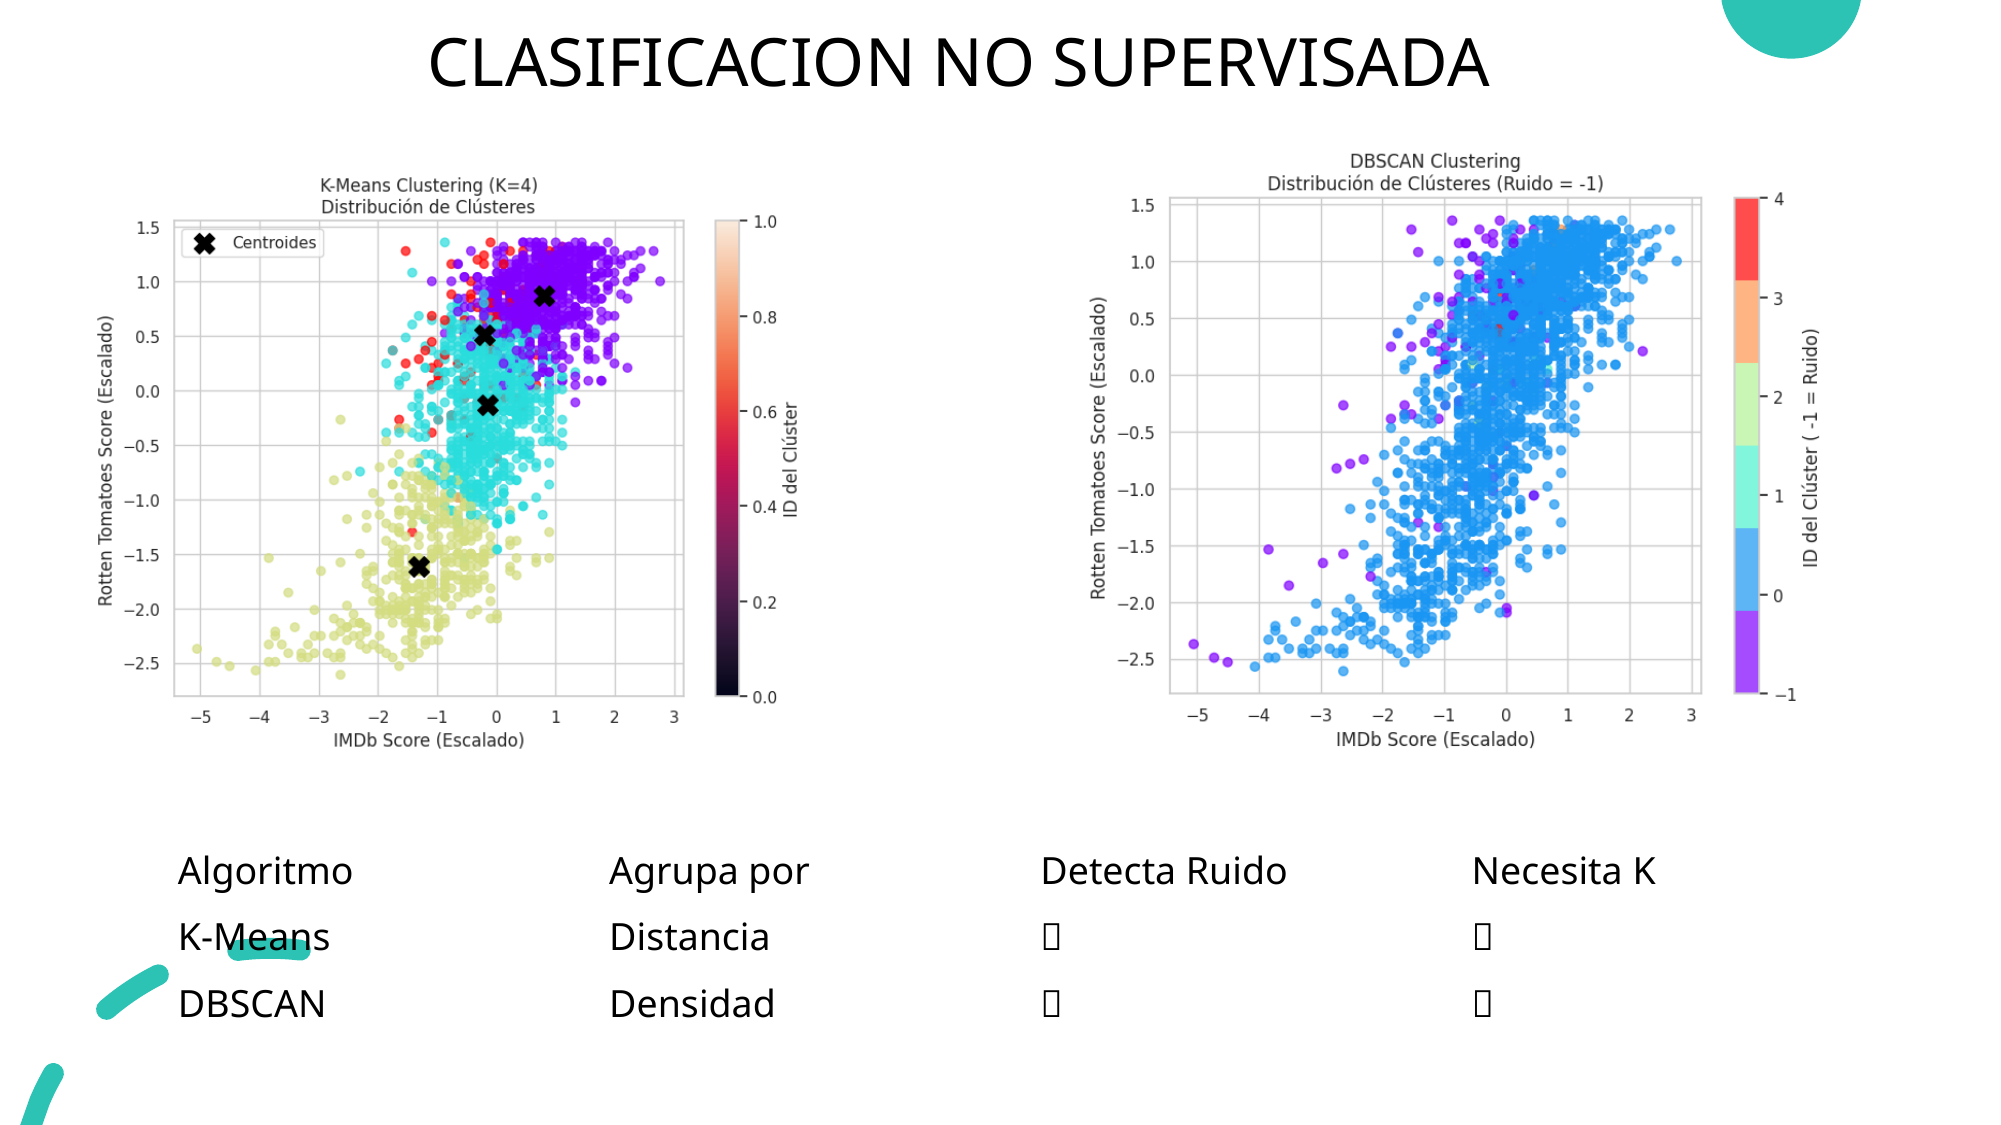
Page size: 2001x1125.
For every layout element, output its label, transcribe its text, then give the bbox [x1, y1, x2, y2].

table_header Agrupa por [594, 837, 1025, 903]
table_header Necesita K [1457, 837, 1888, 903]
table_cell ✅ [1457, 903, 1888, 969]
title CLASIFICACION NO SUPERVISADA [412, 0, 2000, 174]
table_header Detecta Ruido [1025, 837, 1457, 903]
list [88, 167, 811, 760]
picture [1080, 142, 1832, 760]
table_cell DBSCAN [163, 969, 594, 1036]
table_cell Distancia [594, 903, 1025, 969]
table_cell Densidad [594, 969, 1025, 1036]
table_cell ❌ [1025, 903, 1457, 969]
table_header Algoritmo [163, 837, 594, 903]
table_cell ❌ [1457, 969, 1888, 1036]
table_cell K-Means [163, 903, 594, 969]
table_cell ✅ [1025, 969, 1457, 1036]
